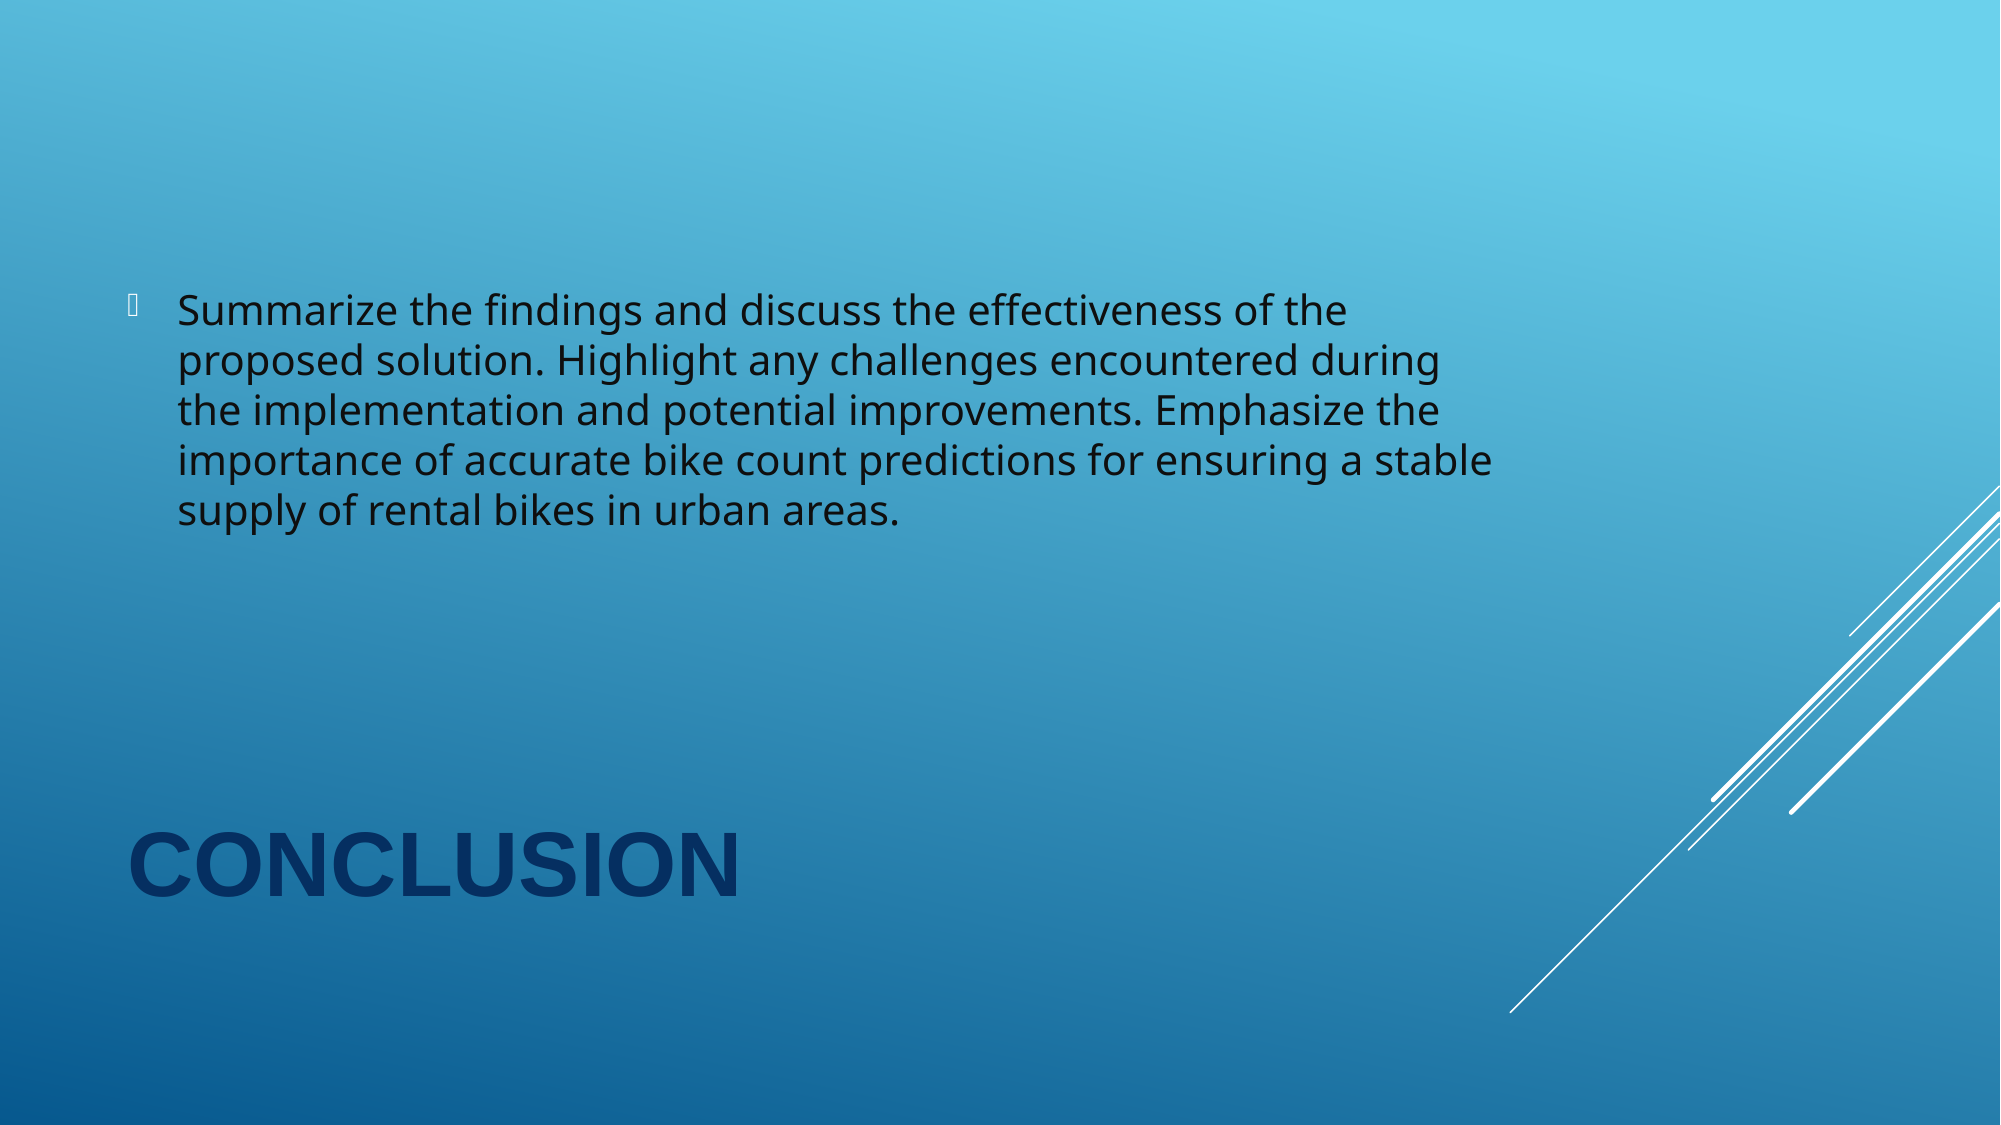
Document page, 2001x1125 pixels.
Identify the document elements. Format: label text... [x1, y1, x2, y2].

title Conclusion [112, 736, 1513, 984]
list Summarize the findings and discuss the effectiveness of the proposed solution. Highlight any challenges encountered during the implementation and potential improvements. Emphasize the importance of accurate bike count predictions for ensuring a stable supply of rental bikes in urban areas. [112, 112, 1513, 706]
